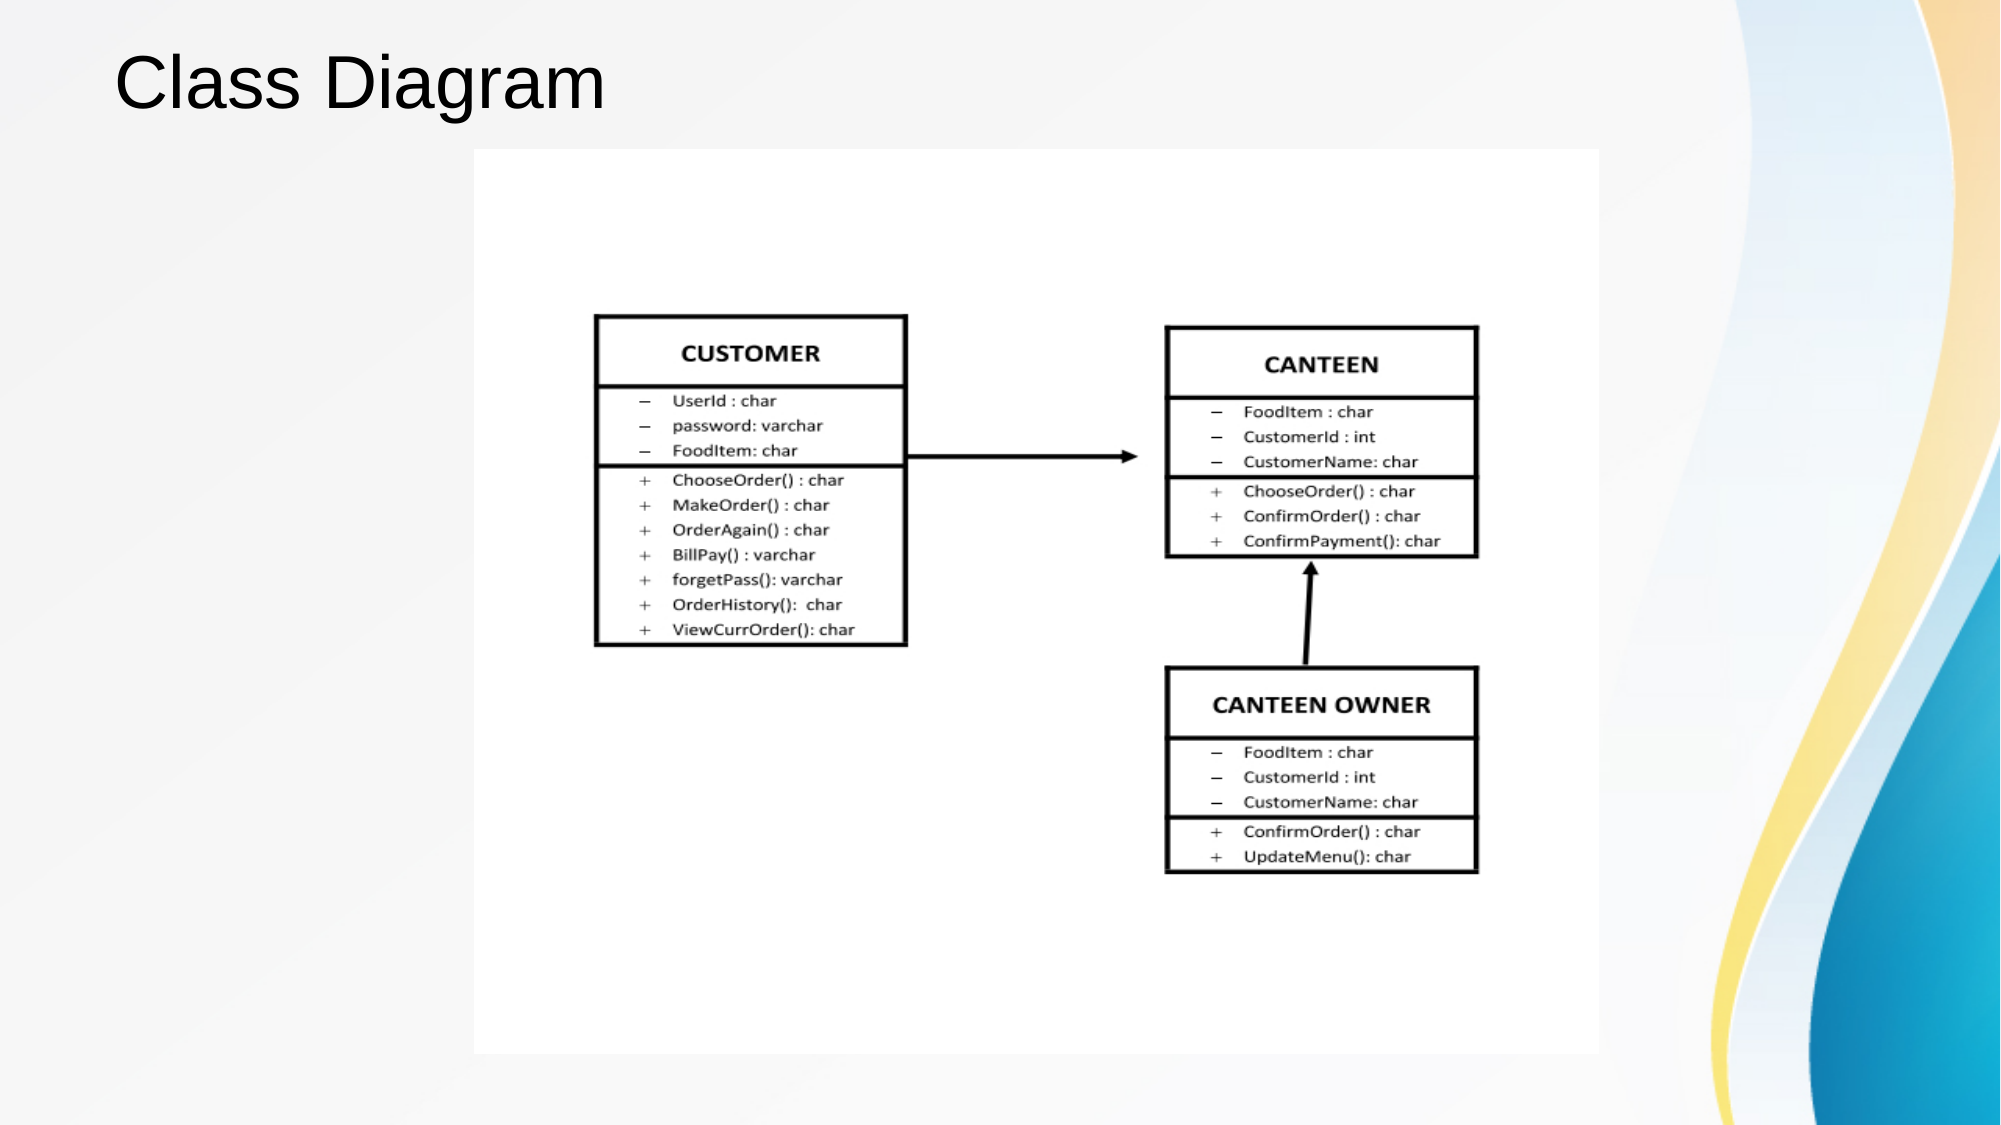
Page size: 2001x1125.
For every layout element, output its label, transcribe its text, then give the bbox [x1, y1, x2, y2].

picture [0, 0, 2001, 1125]
title Class Diagram [99, 30, 1901, 127]
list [474, 149, 1599, 1054]
